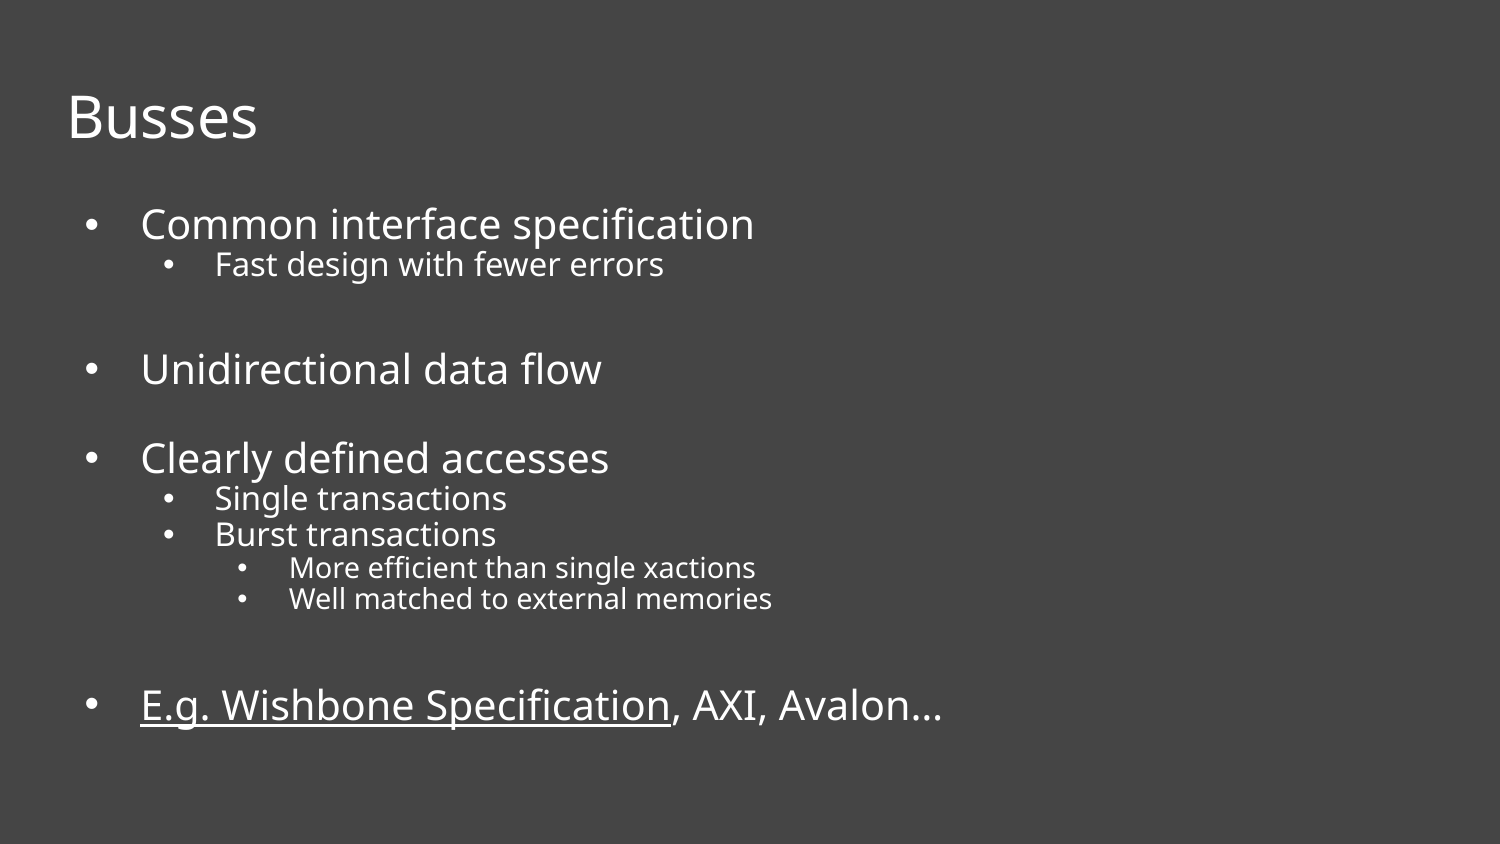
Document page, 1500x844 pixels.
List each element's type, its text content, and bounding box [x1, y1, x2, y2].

list Common interface specification Fast design with fewer errors Unidirectional data flow Clearly defined accesses Single transactions Burst transactions More efficient than single xactions Well matched to external memories E.g. Wishbone Specification, AXI, Avalon… [51, 189, 1449, 750]
title Busses [51, 72, 1449, 167]
